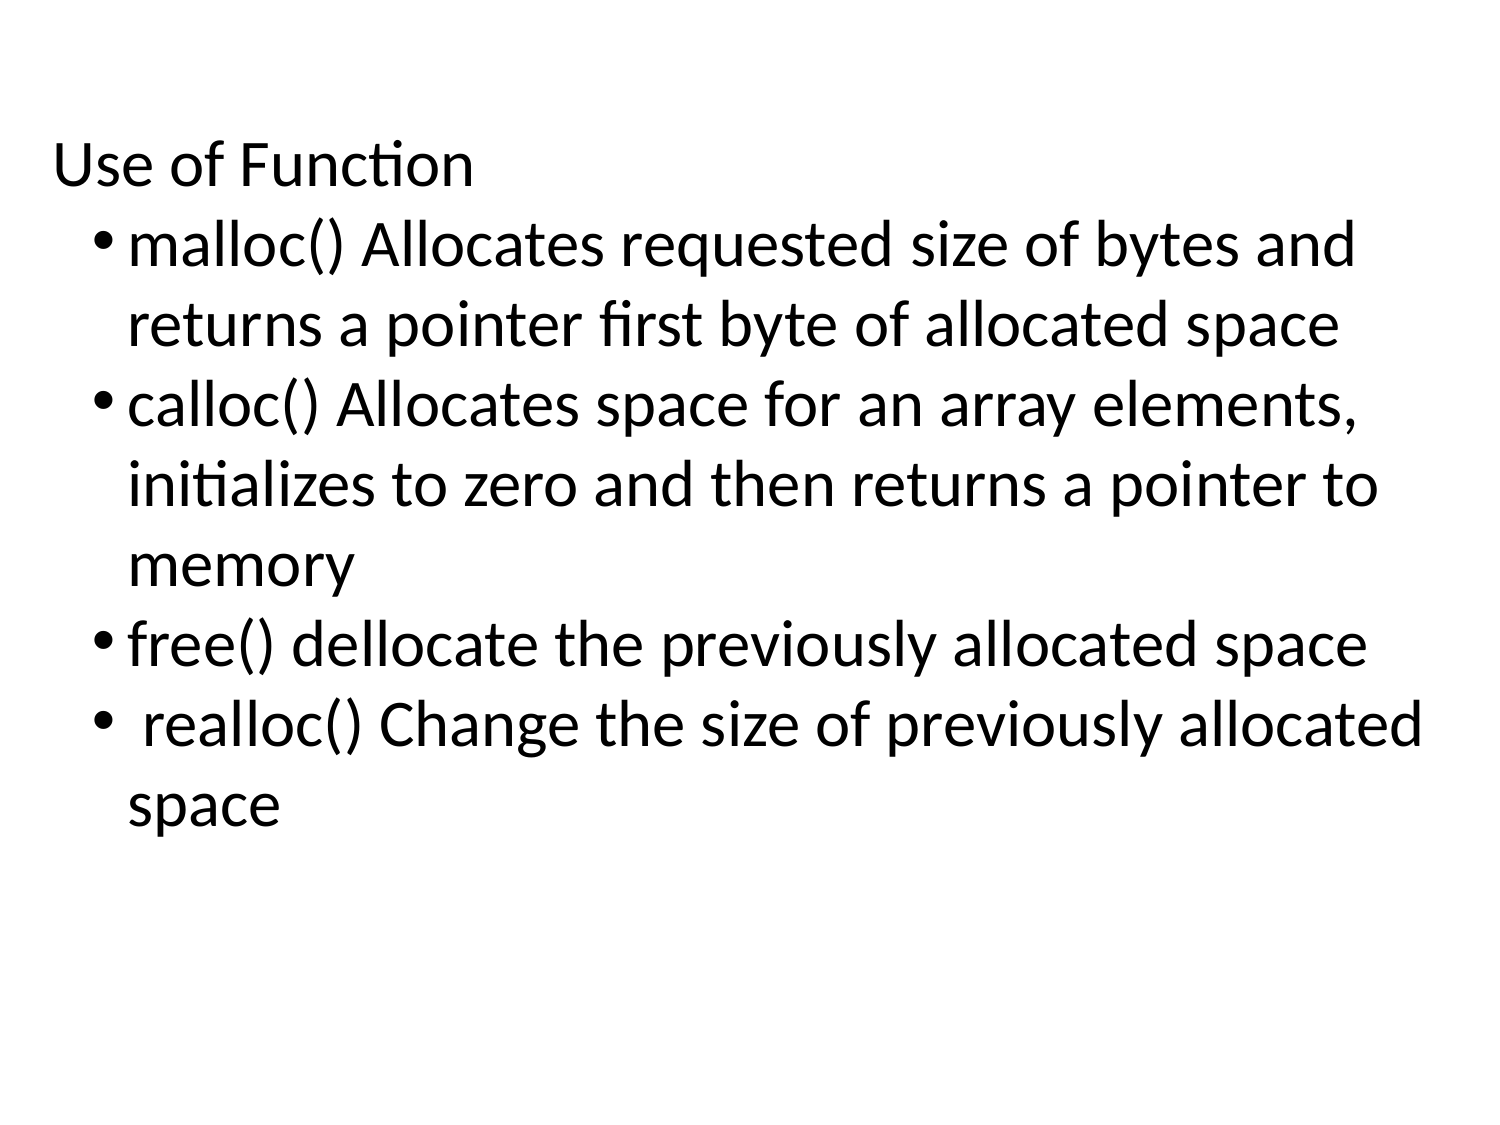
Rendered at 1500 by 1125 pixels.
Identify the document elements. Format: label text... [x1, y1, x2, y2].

text_box Use of Function malloc() Allocates requested size of bytes and returns a pointer first byte of allocated space calloc() Allocates space for an array elements, initializes to zero and then returns a pointer to memory free() dellocate the previously allocated space realloc() Change the size of previously allocated space [37, 112, 1475, 847]
